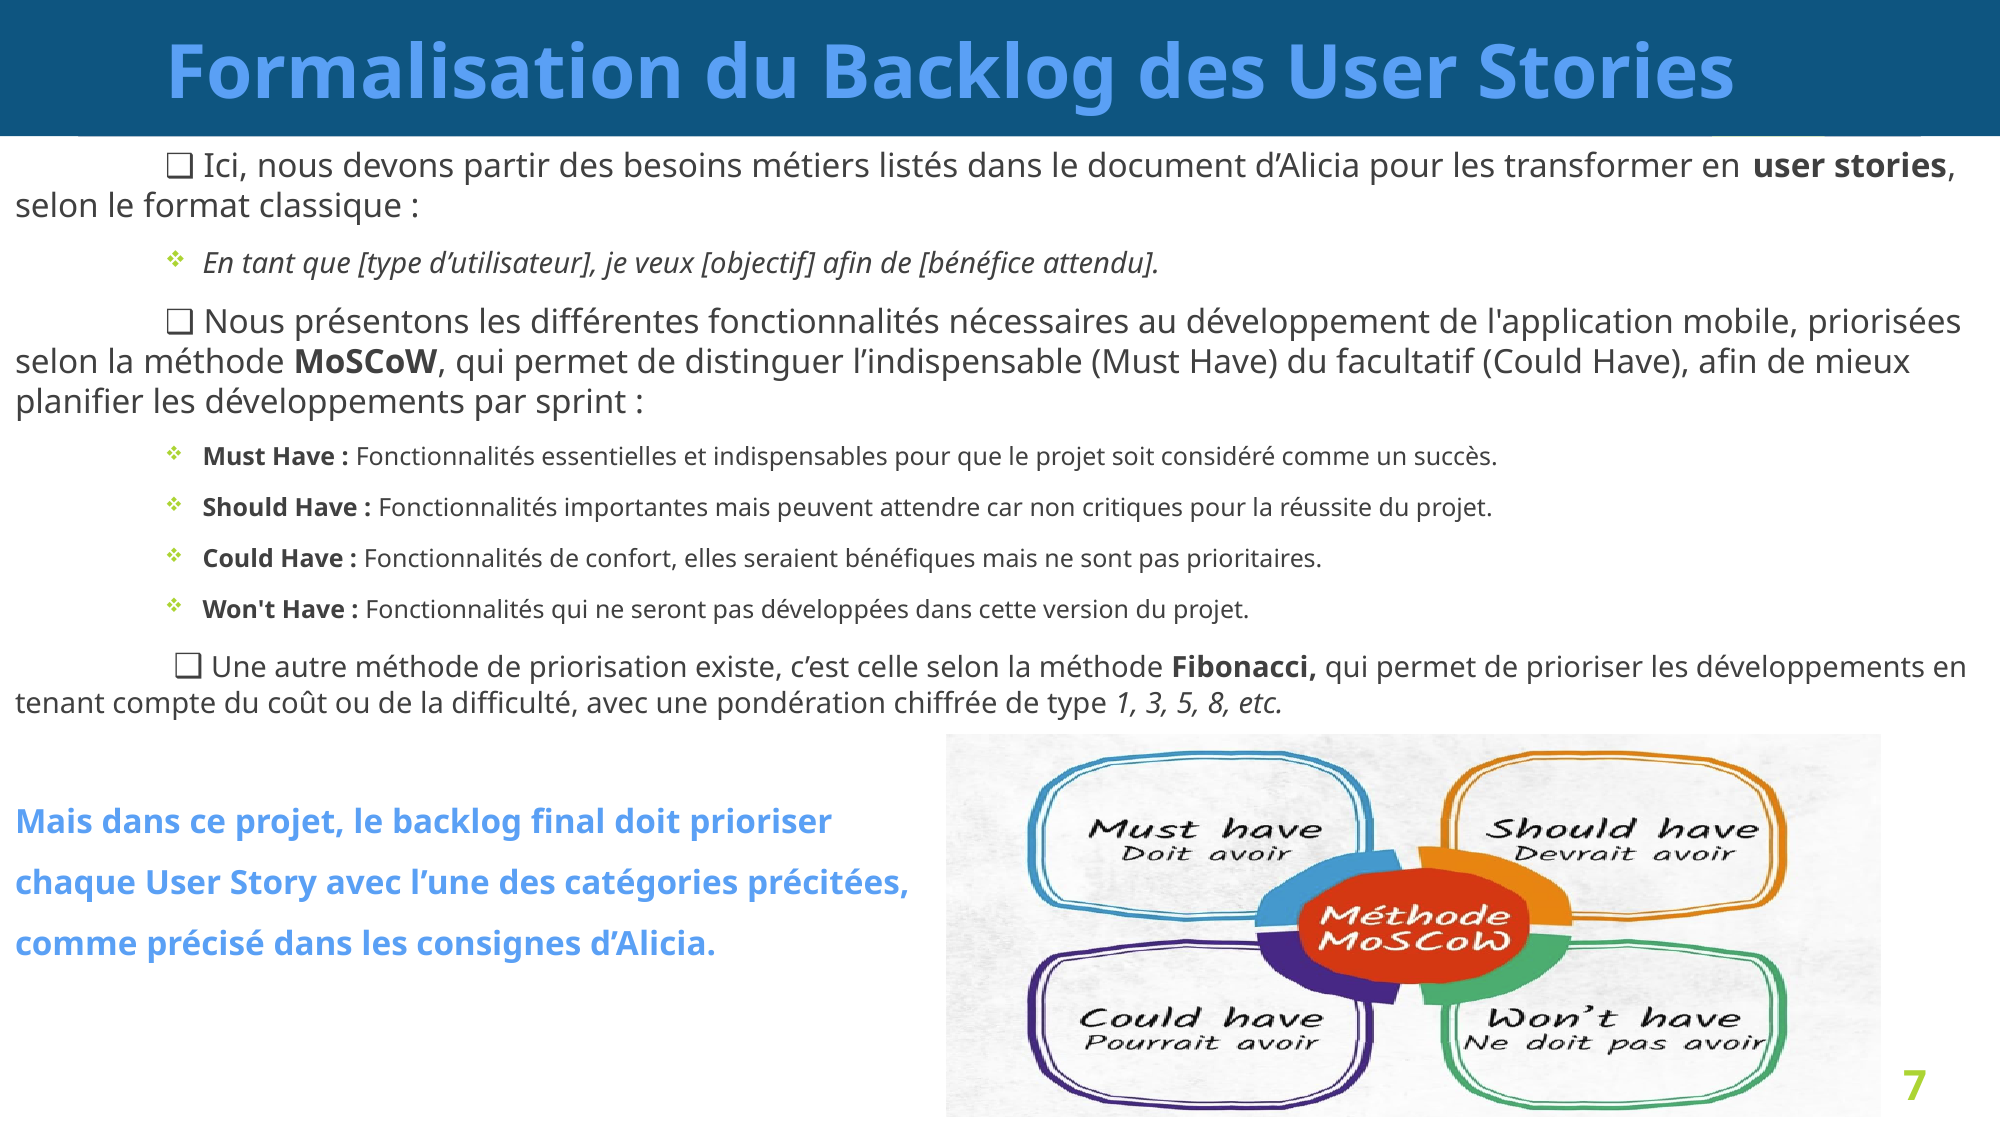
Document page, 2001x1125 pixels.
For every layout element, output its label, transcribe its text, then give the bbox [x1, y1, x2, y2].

list ❑ Ici, nous devons partir des besoins métiers listés dans le document d’Alicia pour les transformer en user stories, selon le format classique : En tant que [type d’utilisateur], je veux [objectif] afin de [bénéfice attendu]. ❑ Nous présentons les différentes fonctionnalités nécessaires au développement de l'application mobile, priorisées selon la méthode MoSCoW, qui permet de distinguer l’indispensable (Must Have) du facultatif (Could Have), afin de mieux planifier les développements par sprint : Must Have : Fonctionnalités essentielles et indispensables pour que le projet soit considéré comme un succès. Should Have : Fonctionnalités importantes mais peuvent attendre car non critiques pour la réussite du projet. Could Have : Fonctionnalités de confort, elles seraient bénéfiques mais ne sont pas prioritaires. Won't Have : Fonctionnalités qui ne seront pas développées dans cette version du projet. ❑ Une autre méthode de priorisation existe, c’est celle selon la méthode Fibonacci, qui permet de prioriser les développements en tenant compte du coût ou de la difficulté, avec une pondération chiffrée de type 1, 3, 5, 8, etc. Mais dans ce projet, le backlog final doit prioriser chaque User Story avec l’une des catégories précitées, comme précisé dans les consignes d’Alicia. [0, 136, 2000, 1125]
picture [946, 734, 1882, 1117]
footer 7 [1888, 1065, 2000, 1117]
title Formalisation du Backlog des User Stories [0, 0, 2000, 136]
